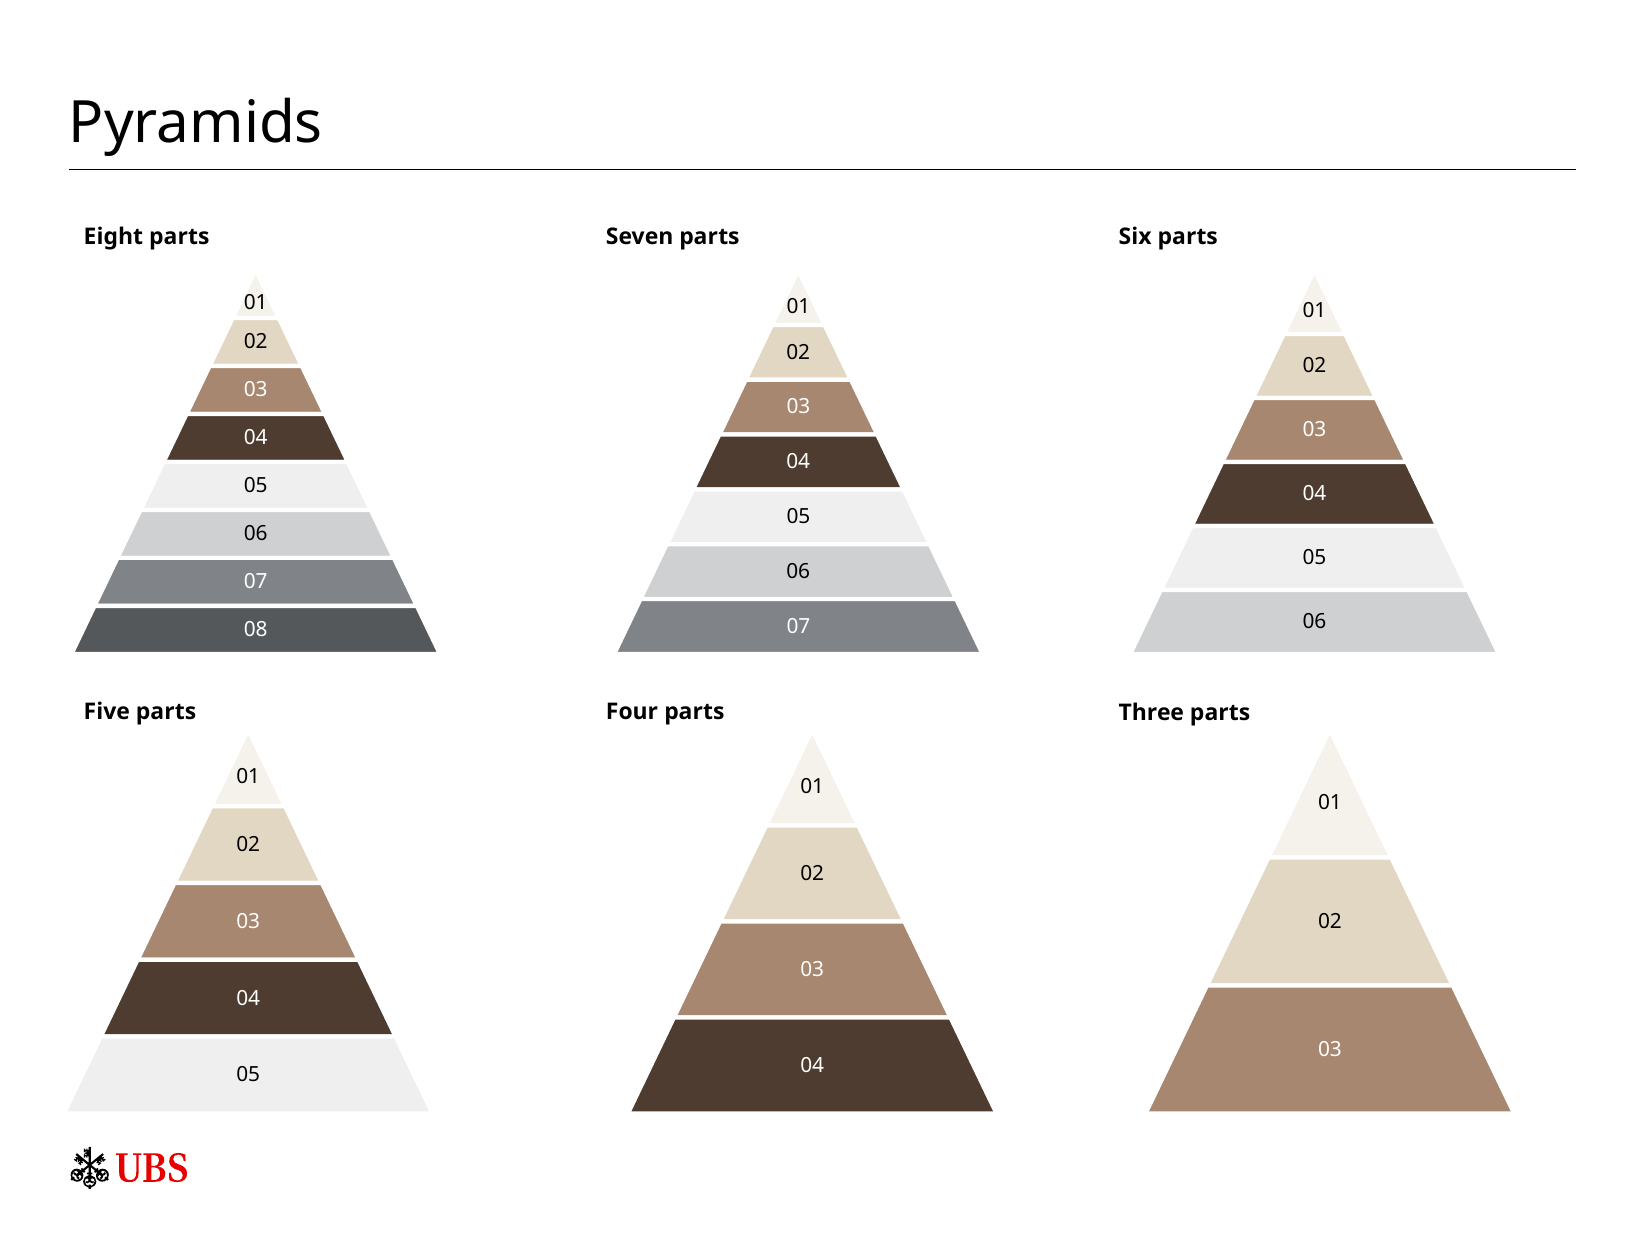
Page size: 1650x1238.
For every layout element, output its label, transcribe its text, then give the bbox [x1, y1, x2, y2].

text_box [613, 269, 983, 655]
title Pyramids [68, 0, 1577, 155]
text_box Four parts [591, 689, 1063, 748]
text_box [627, 729, 997, 1114]
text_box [1145, 729, 1515, 1114]
text_box Five parts [68, 689, 540, 748]
text_box Three parts [1103, 689, 1575, 748]
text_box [63, 729, 433, 1114]
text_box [1129, 269, 1499, 655]
text_box Eight parts [68, 214, 540, 273]
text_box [71, 269, 441, 655]
text_box Seven parts [591, 214, 1063, 273]
text_box Six parts [1103, 214, 1575, 273]
